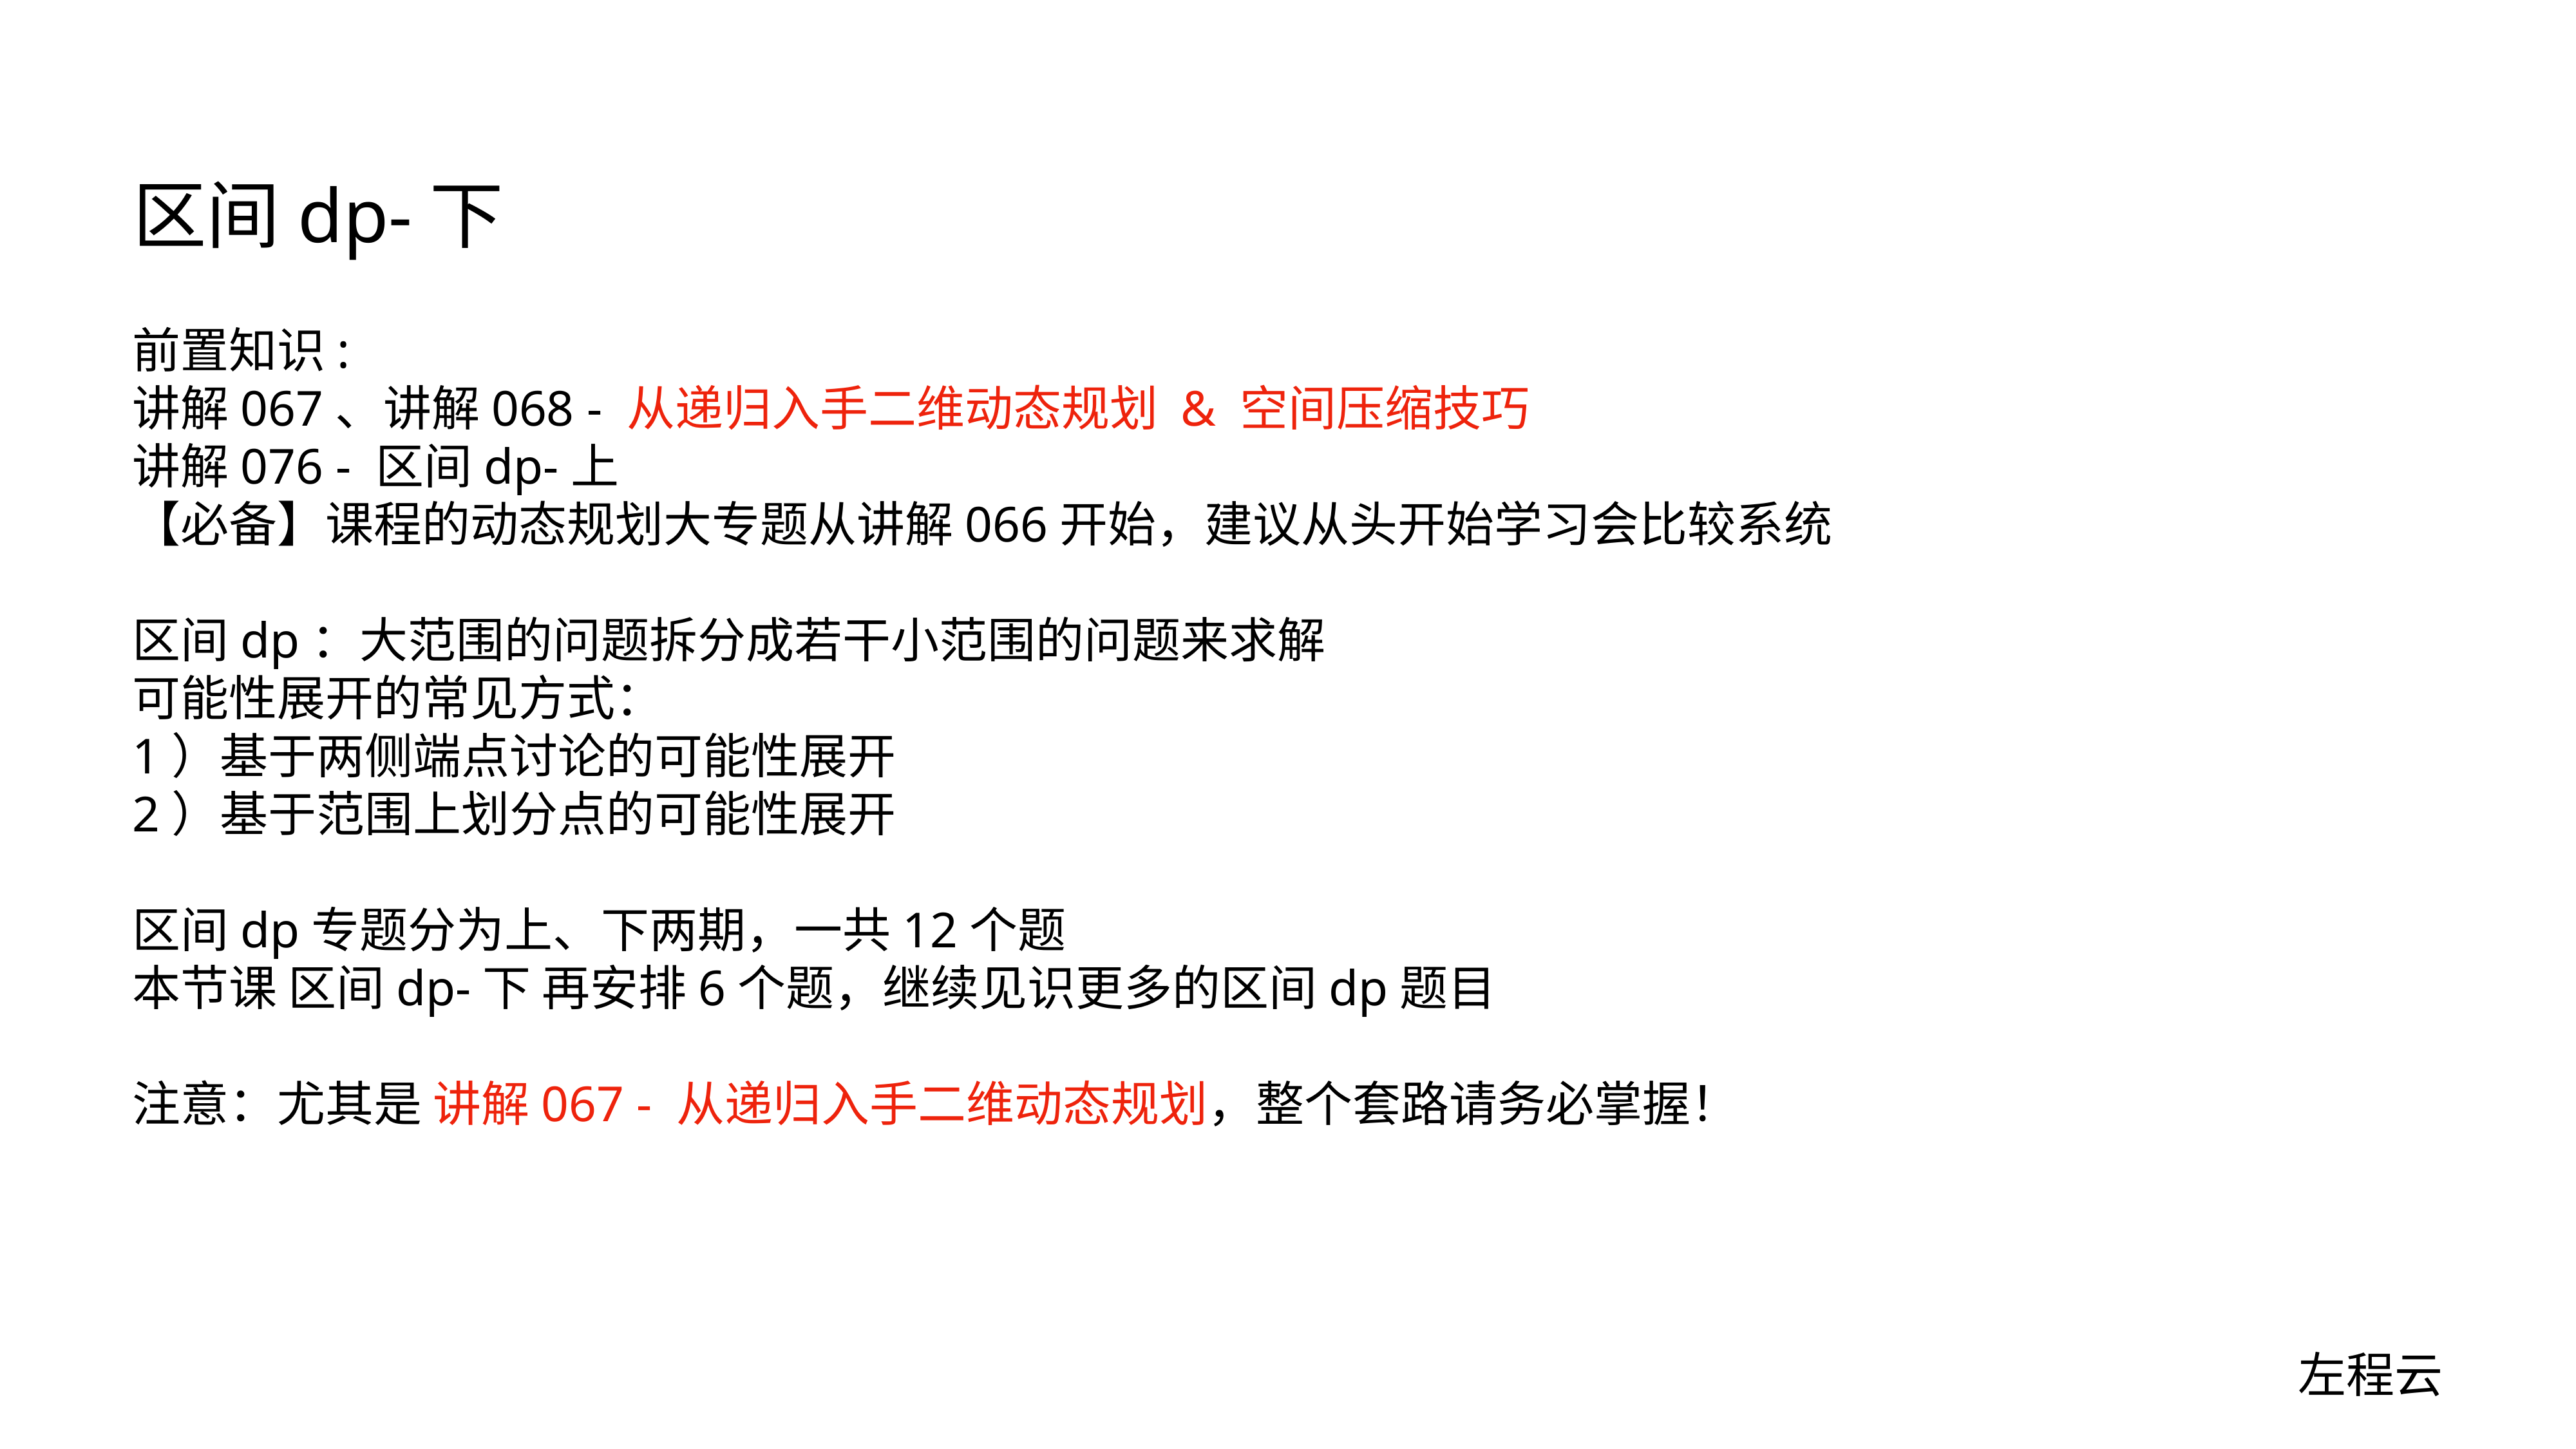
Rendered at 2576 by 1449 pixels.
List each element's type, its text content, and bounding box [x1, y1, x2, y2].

text_box 前置知识: 讲解067、讲解068 - 从递归入手二维动态规划 & 空间压缩技巧 讲解076 - 区间dp-上 【必备】课程的动态规划大专题从讲解066开始，建议从头开始学习会比较系统 区间dp：大范围的问题拆分成若干小范围的问题来求解 可能性展开的常见方式： 1）基于两侧端点讨论的可能性展开 2）基于范围上划分点的可能性展开 区间dp专题分为上、下两期，一共12个题 本节课 区间dp-下 再安排6个题，继续见识更多的区间dp题目 注意：尤其是 讲解067 - 从递归入手二维动态规划，整个套路请务必掌握！ [127, 314, 2449, 1304]
text_box 左程云 [127, 1339, 2449, 1408]
title 区间dp-下 [127, 48, 2449, 263]
